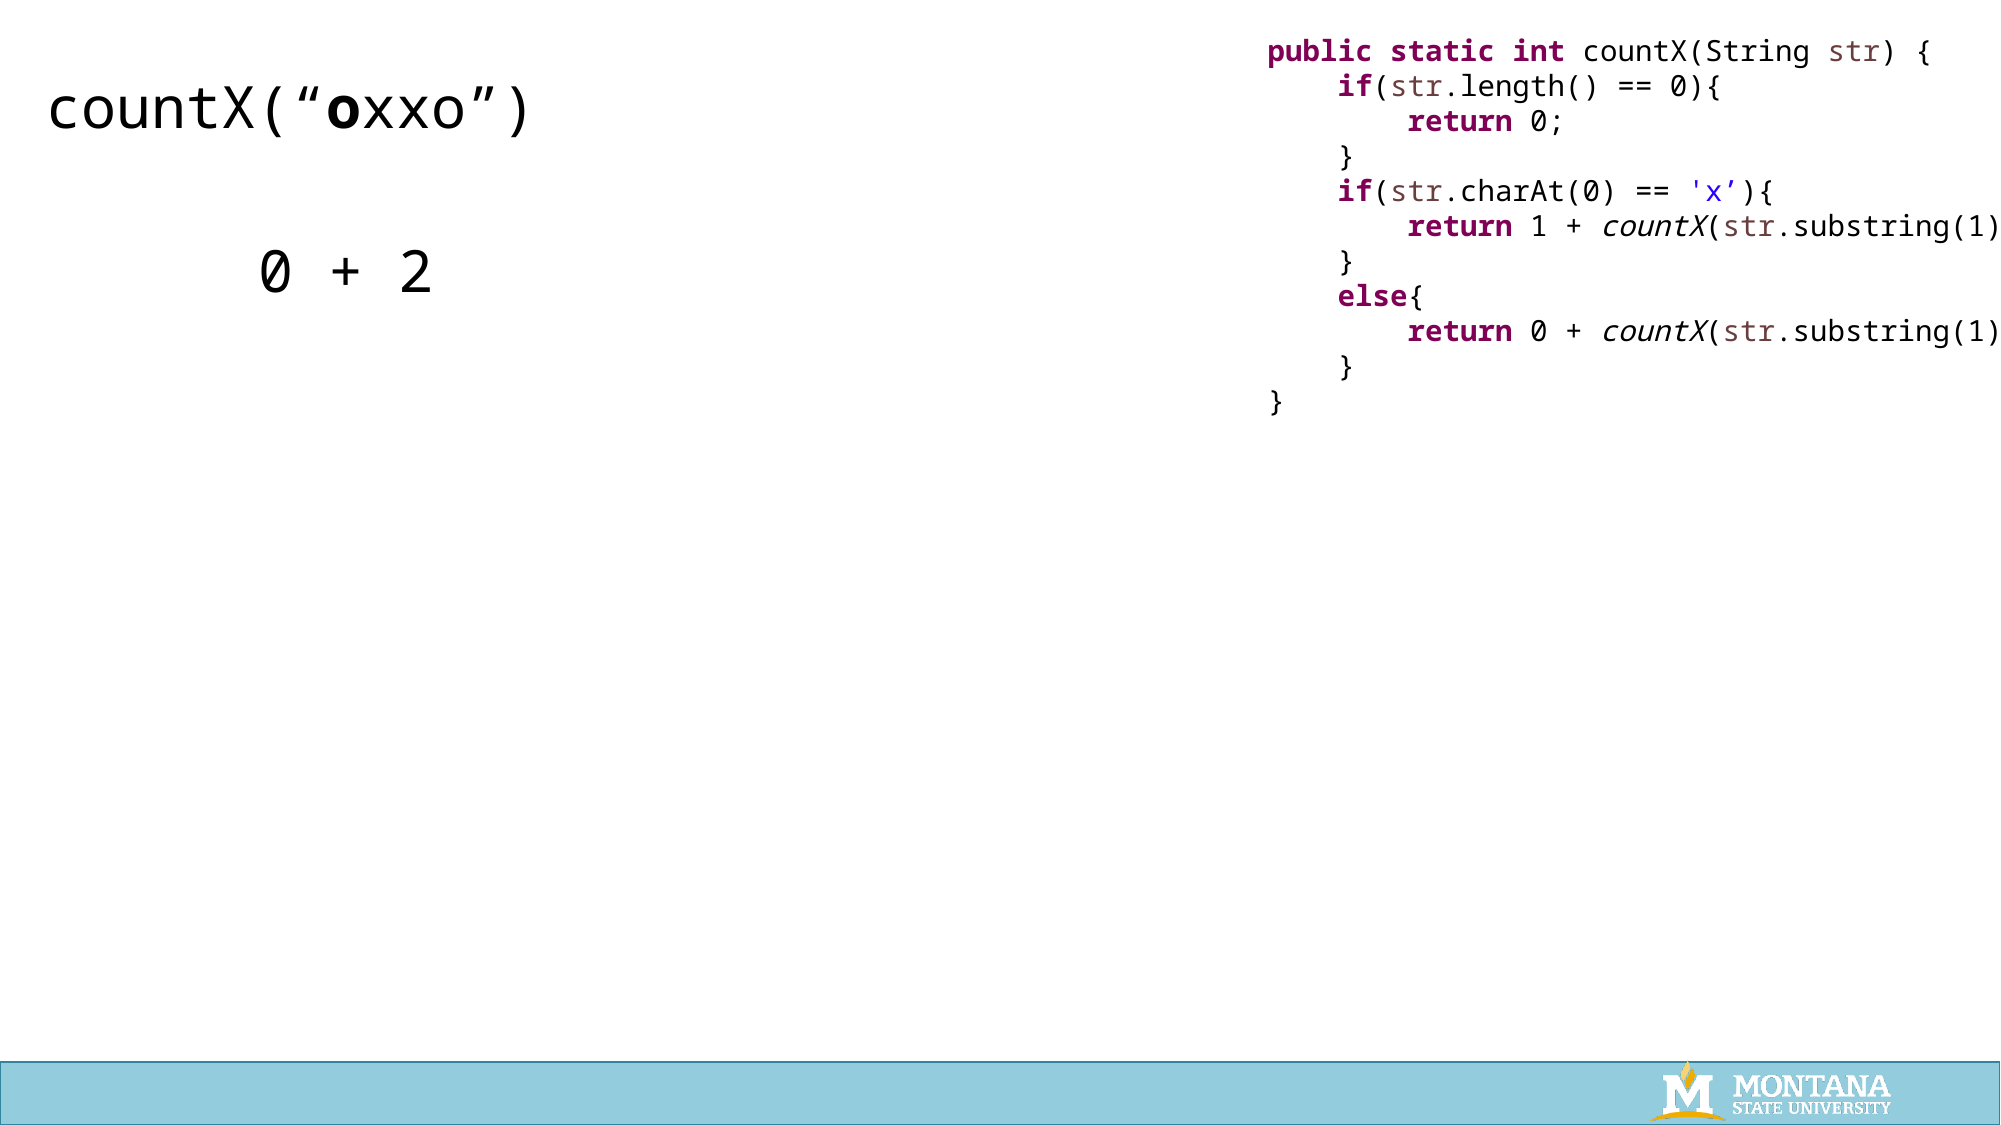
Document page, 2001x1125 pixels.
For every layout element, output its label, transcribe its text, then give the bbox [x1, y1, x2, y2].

text_box 0 + 2 [243, 226, 449, 312]
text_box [0, 1060, 1647, 1125]
text_box public static int countX(String str) { if(str.length() == 0){ return 0; } if(str.charAt(0) == 'x’){ return 1 + countX(str.substring(1)); } else{ return 0 + countX(str.substring(1)); } } [1252, 24, 2000, 425]
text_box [1892, 1060, 2000, 1125]
text_box countX(“oxxo”) [31, 62, 552, 148]
picture [1649, 1060, 1892, 1122]
